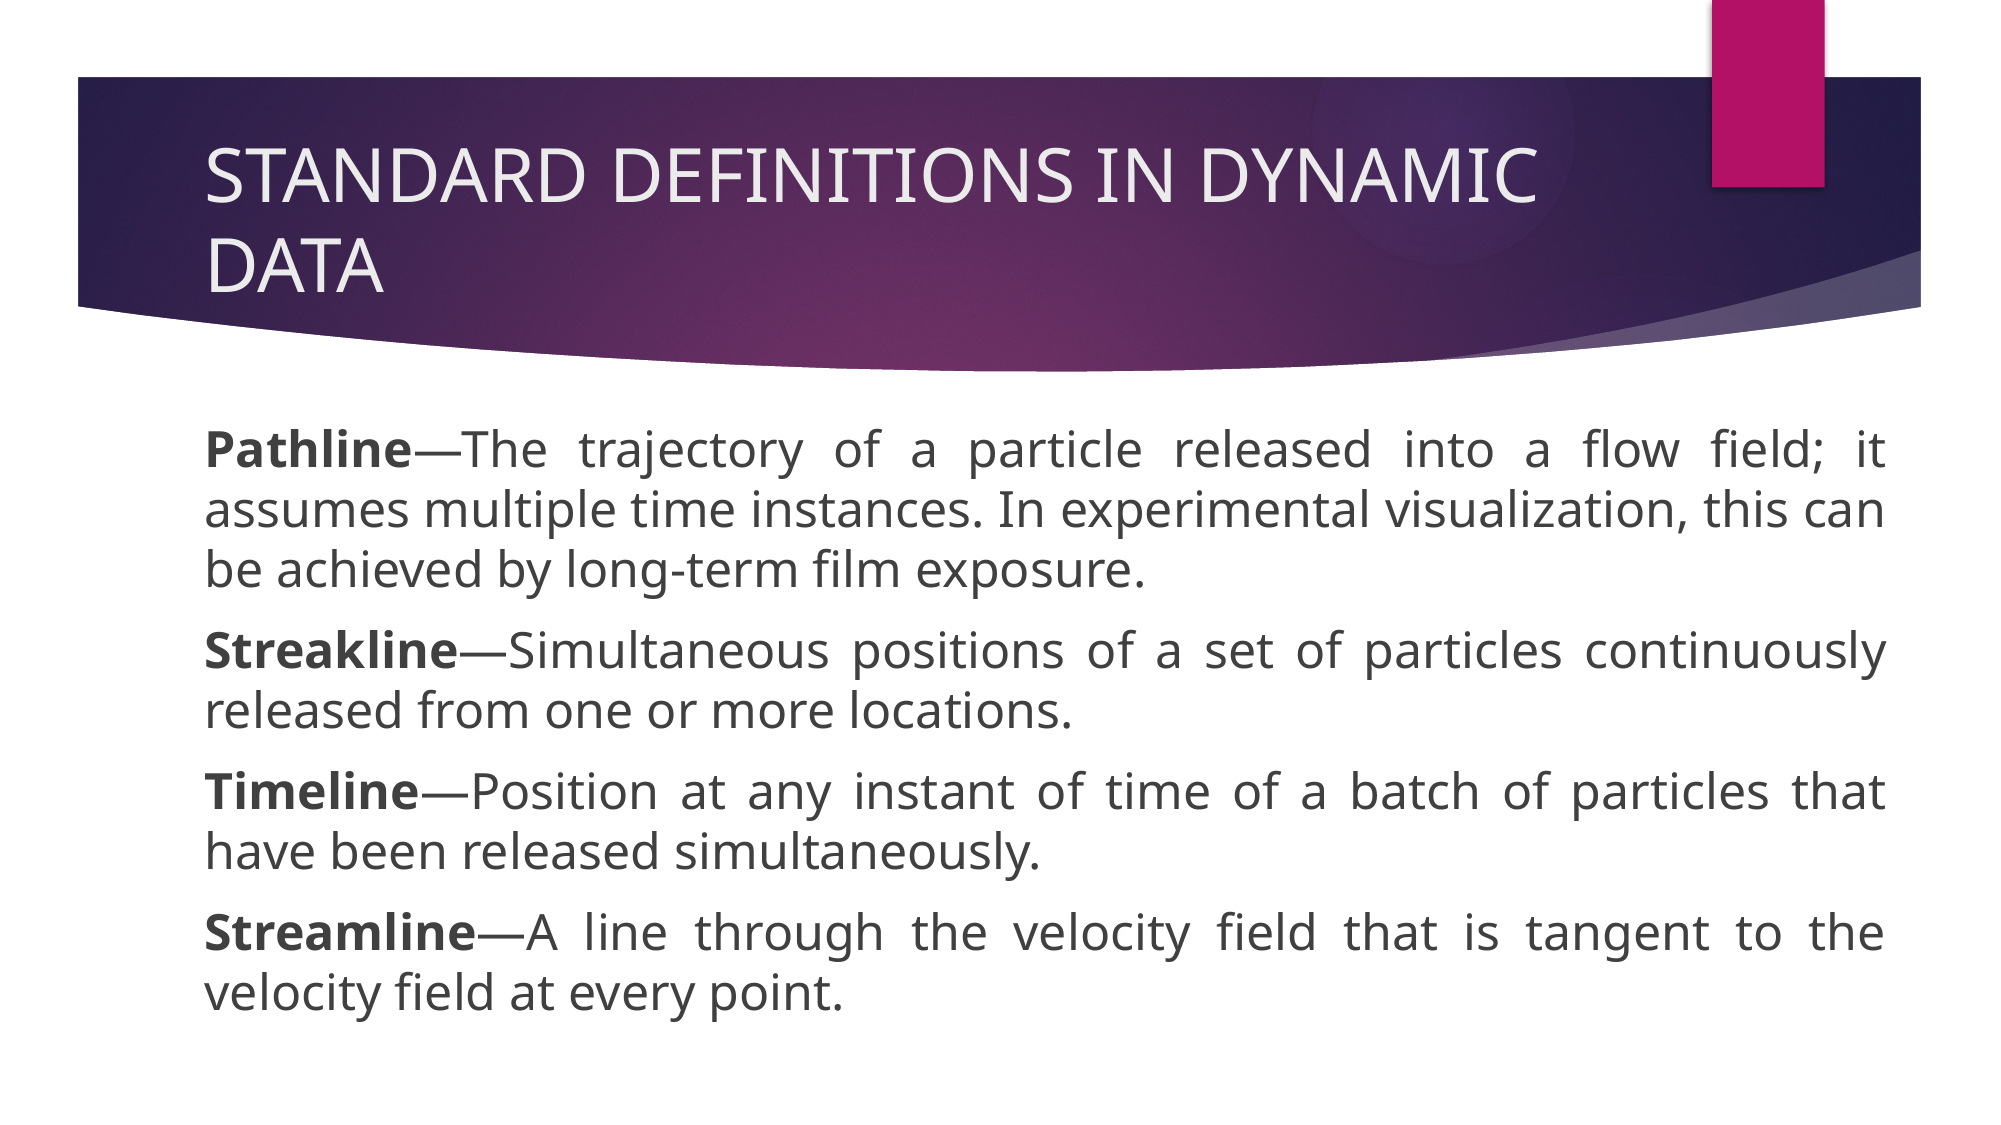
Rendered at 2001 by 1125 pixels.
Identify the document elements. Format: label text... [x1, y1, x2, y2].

list Pathline—The trajectory of a particle released into a flow field; it assumes multiple time instances. In experimental visualization, this can be achieved by long-term film exposure. Streakline—Simultaneous positions of a set of particles continuously released from one or more locations. Timeline—Position at any instant of time of a batch of particles that have been released simultaneously. Streamline—A line through the velocity field that is tangent to the velocity field at every point. [189, 410, 1903, 1050]
title STANDARD DEFINITIONS IN DYNAMIC DATA [189, 159, 1627, 276]
